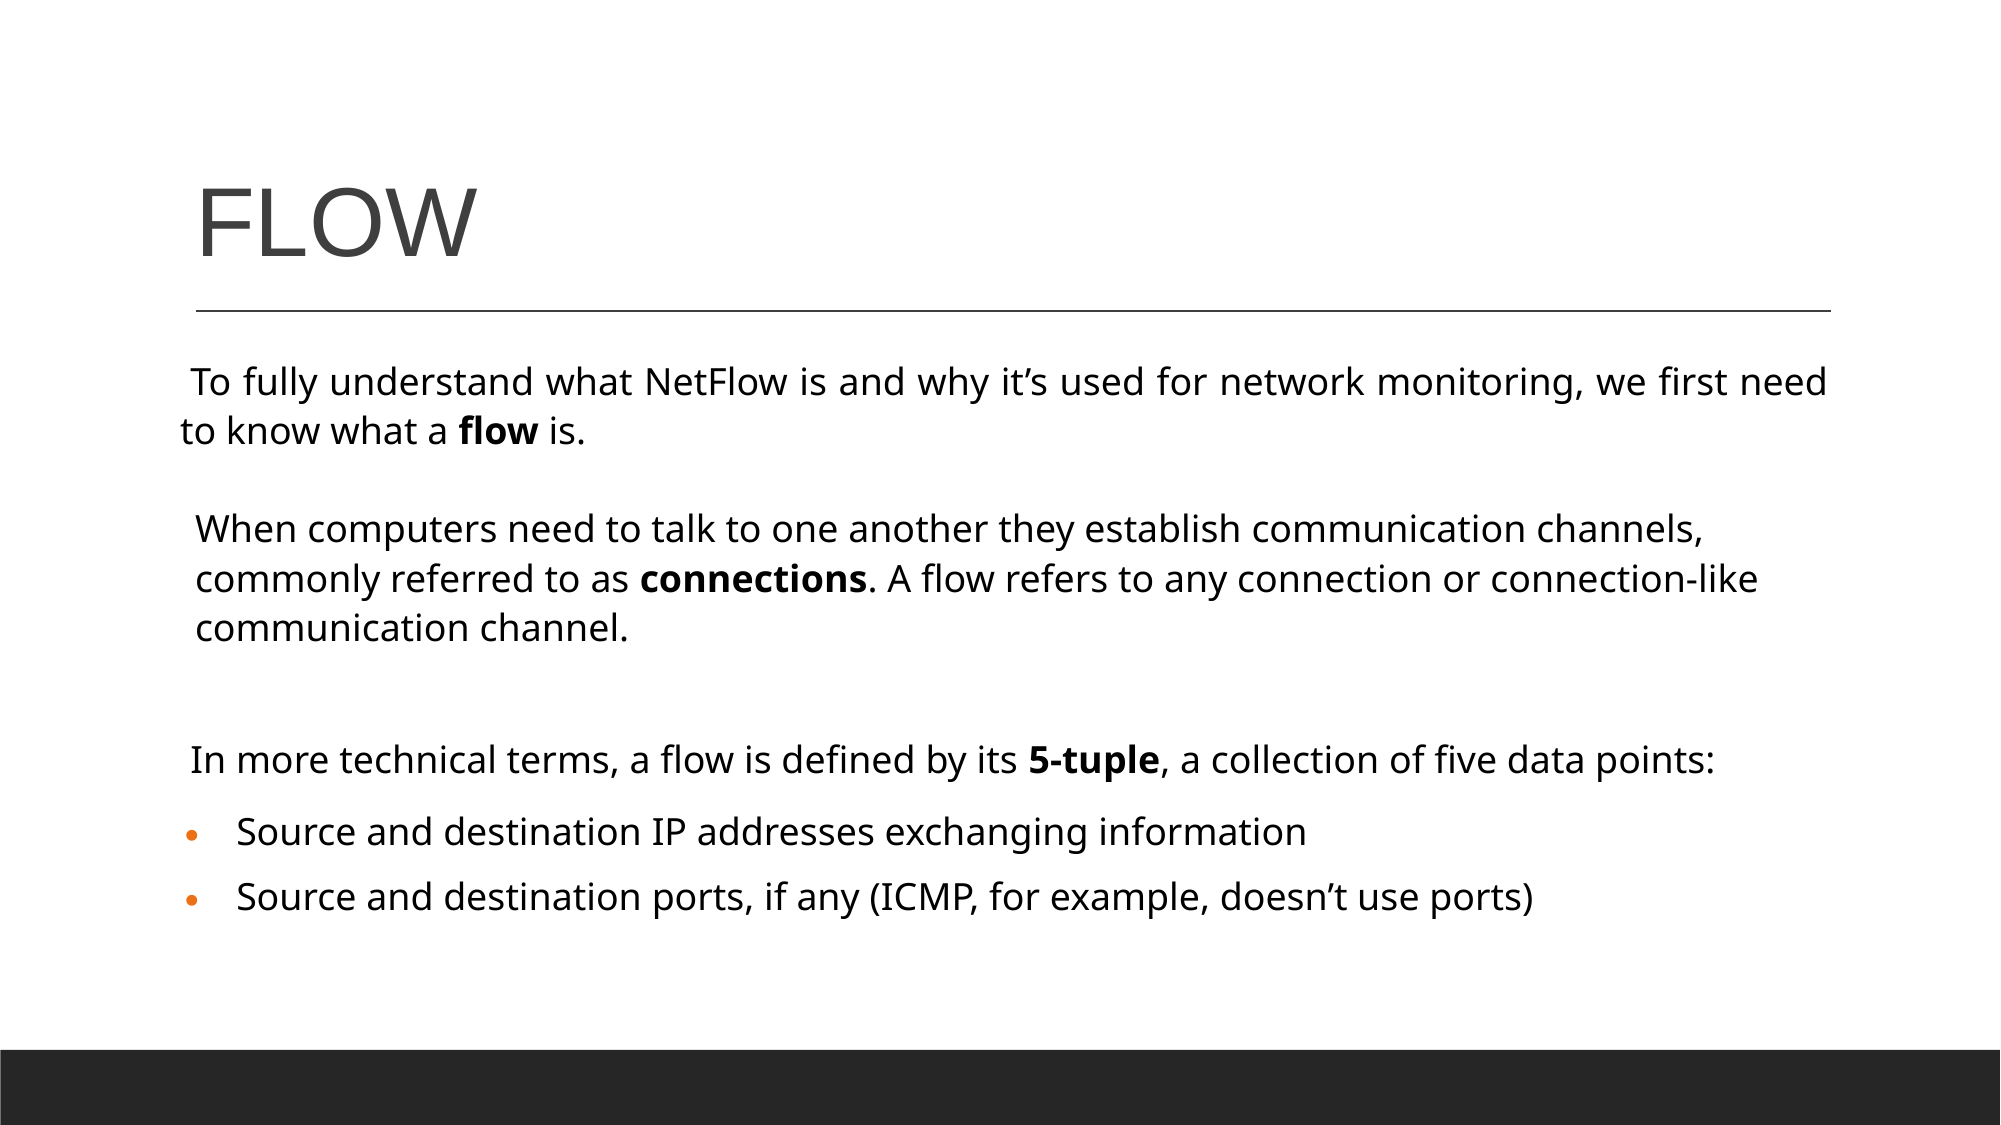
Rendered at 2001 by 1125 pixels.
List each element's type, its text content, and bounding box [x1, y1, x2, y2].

list To fully understand what NetFlow is and why it’s used for network monitoring, we first need to know what a flow is. When computers need to talk to one another they establish communication channels, commonly referred to as connections. A flow refers to any connection or connection-like communication channel. In more technical terms, a flow is defined by its 5-tuple, a collection of five data points: Source and destination IP addresses exchanging information Source and destination ports, if any (ICMP, for example, doesn’t use ports) [180, 345, 1830, 963]
title FLOW [180, 47, 1830, 285]
